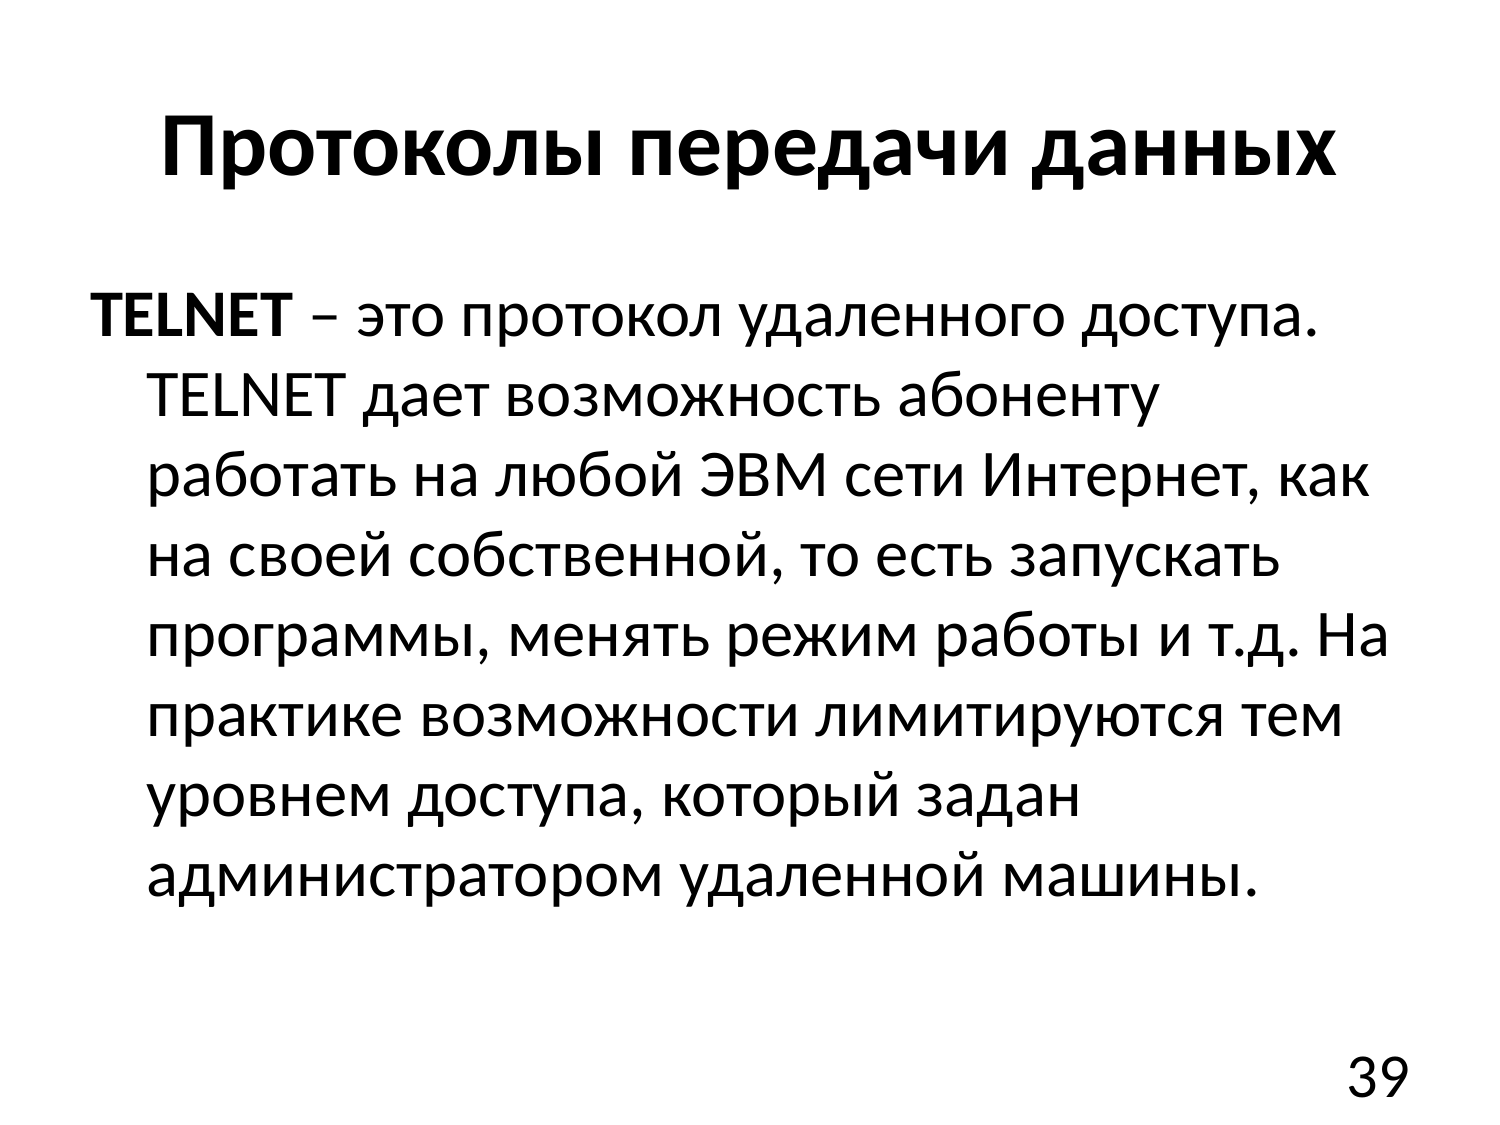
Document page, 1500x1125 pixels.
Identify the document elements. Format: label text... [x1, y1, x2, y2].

list TELNET – это протокол удаленного доступа. TELNET дает возможность абоненту работать на любой ЭВМ сети Интернет, как на своей собственной, то есть запускать программы, менять режим работы и т.д. На практике возможности лимитируются тем уровнем доступа, который задан администратором удаленной машины. [75, 262, 1425, 1005]
title Протоколы передачи данных [75, 45, 1425, 233]
slide_number 39 [1074, 1042, 1425, 1103]
